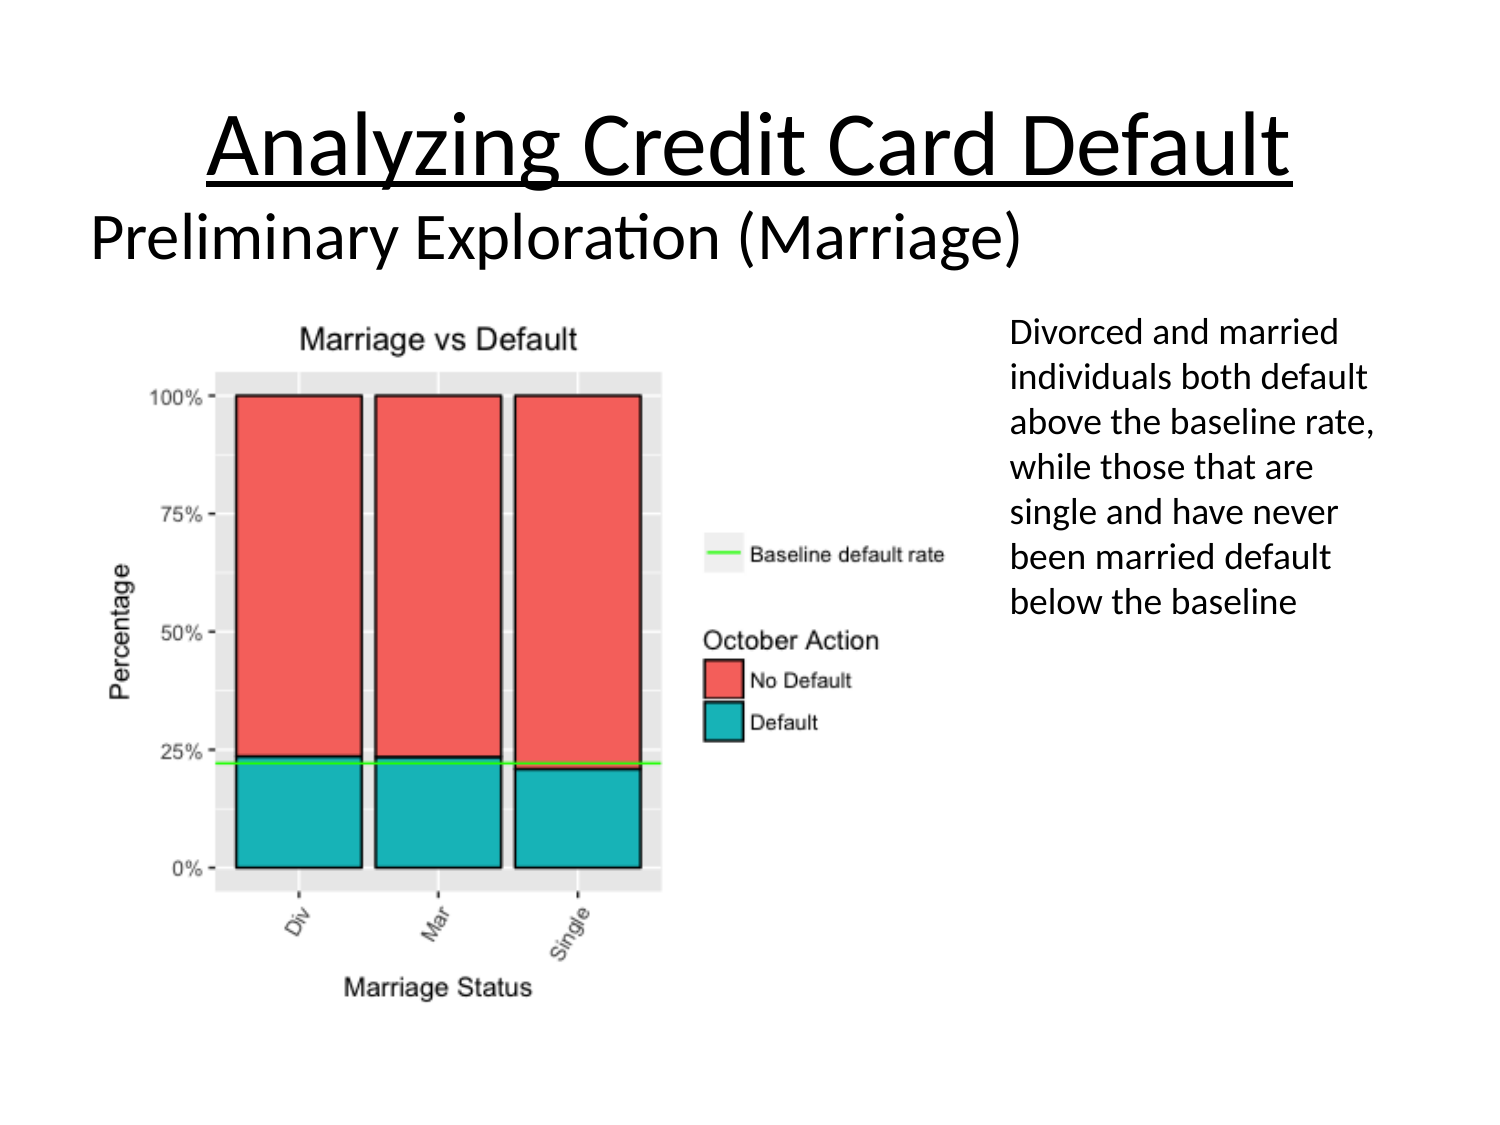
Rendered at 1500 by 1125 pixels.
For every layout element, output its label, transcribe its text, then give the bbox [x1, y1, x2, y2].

text_box Divorced and married individuals both default above the baseline rate, while those that are single and have never been married default below the baseline [994, 299, 1425, 630]
picture [97, 314, 973, 1016]
list Preliminary Exploration (Marriage) [75, 185, 1425, 928]
title Analyzing Credit Card Default [75, 45, 1425, 185]
